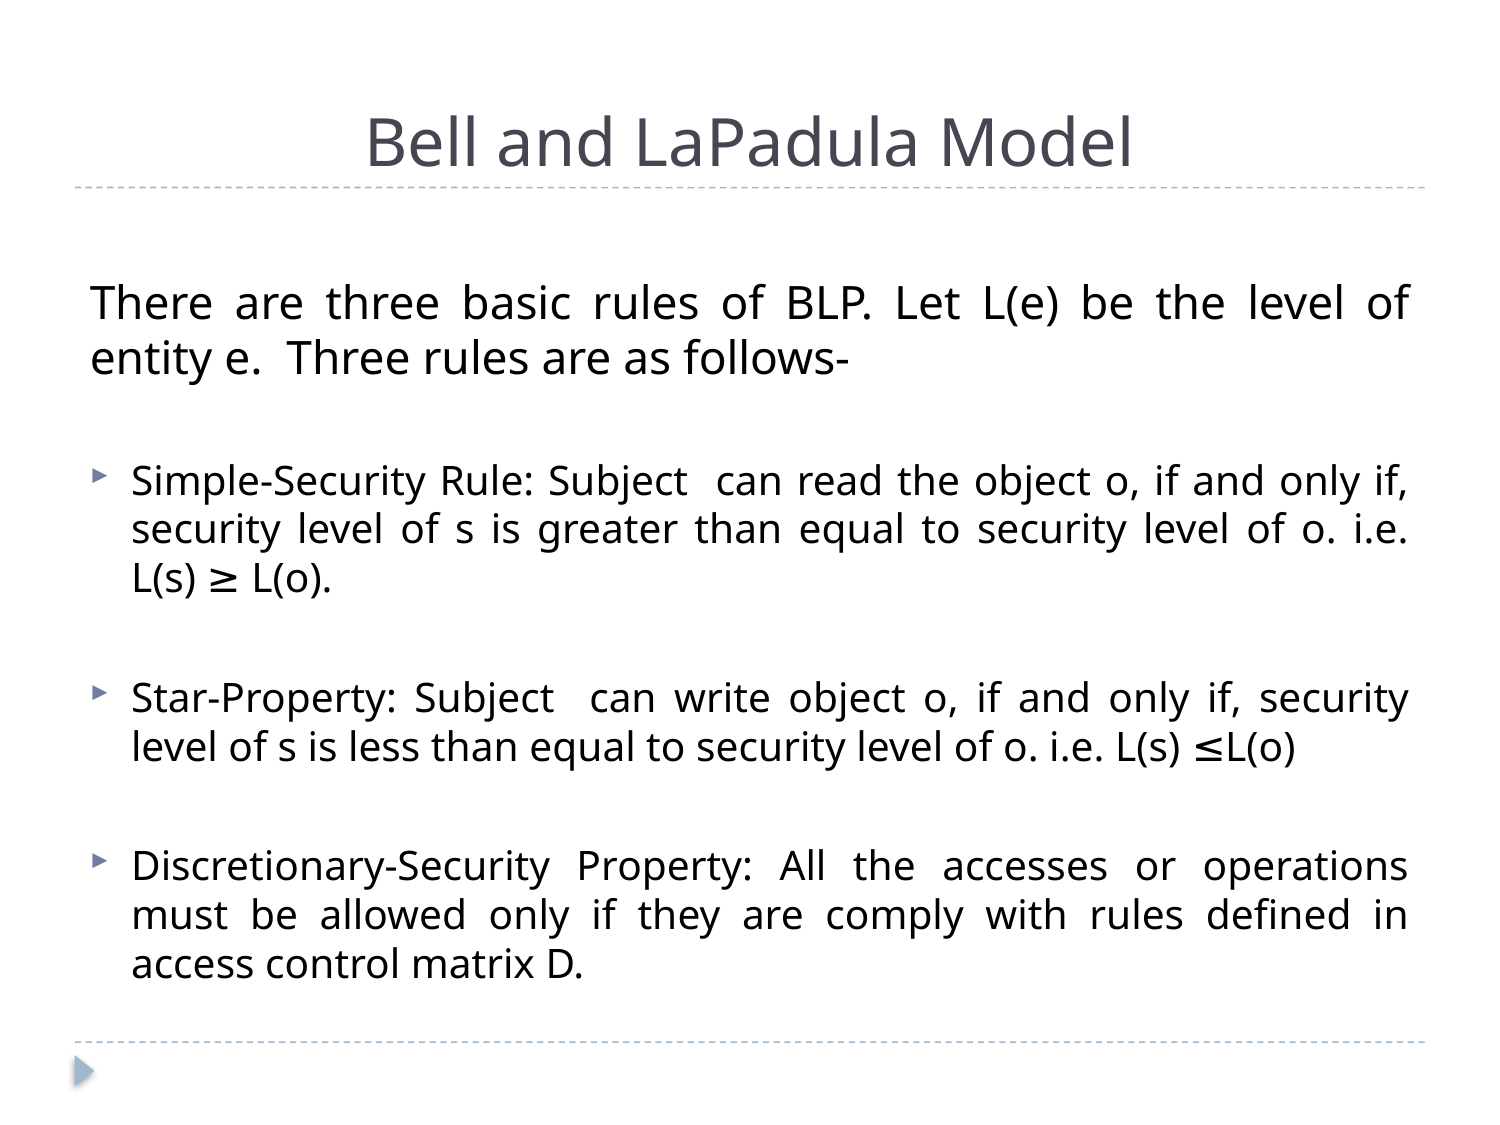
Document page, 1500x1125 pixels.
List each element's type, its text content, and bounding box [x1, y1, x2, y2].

title Bell and LaPadula Model [75, 24, 1425, 188]
